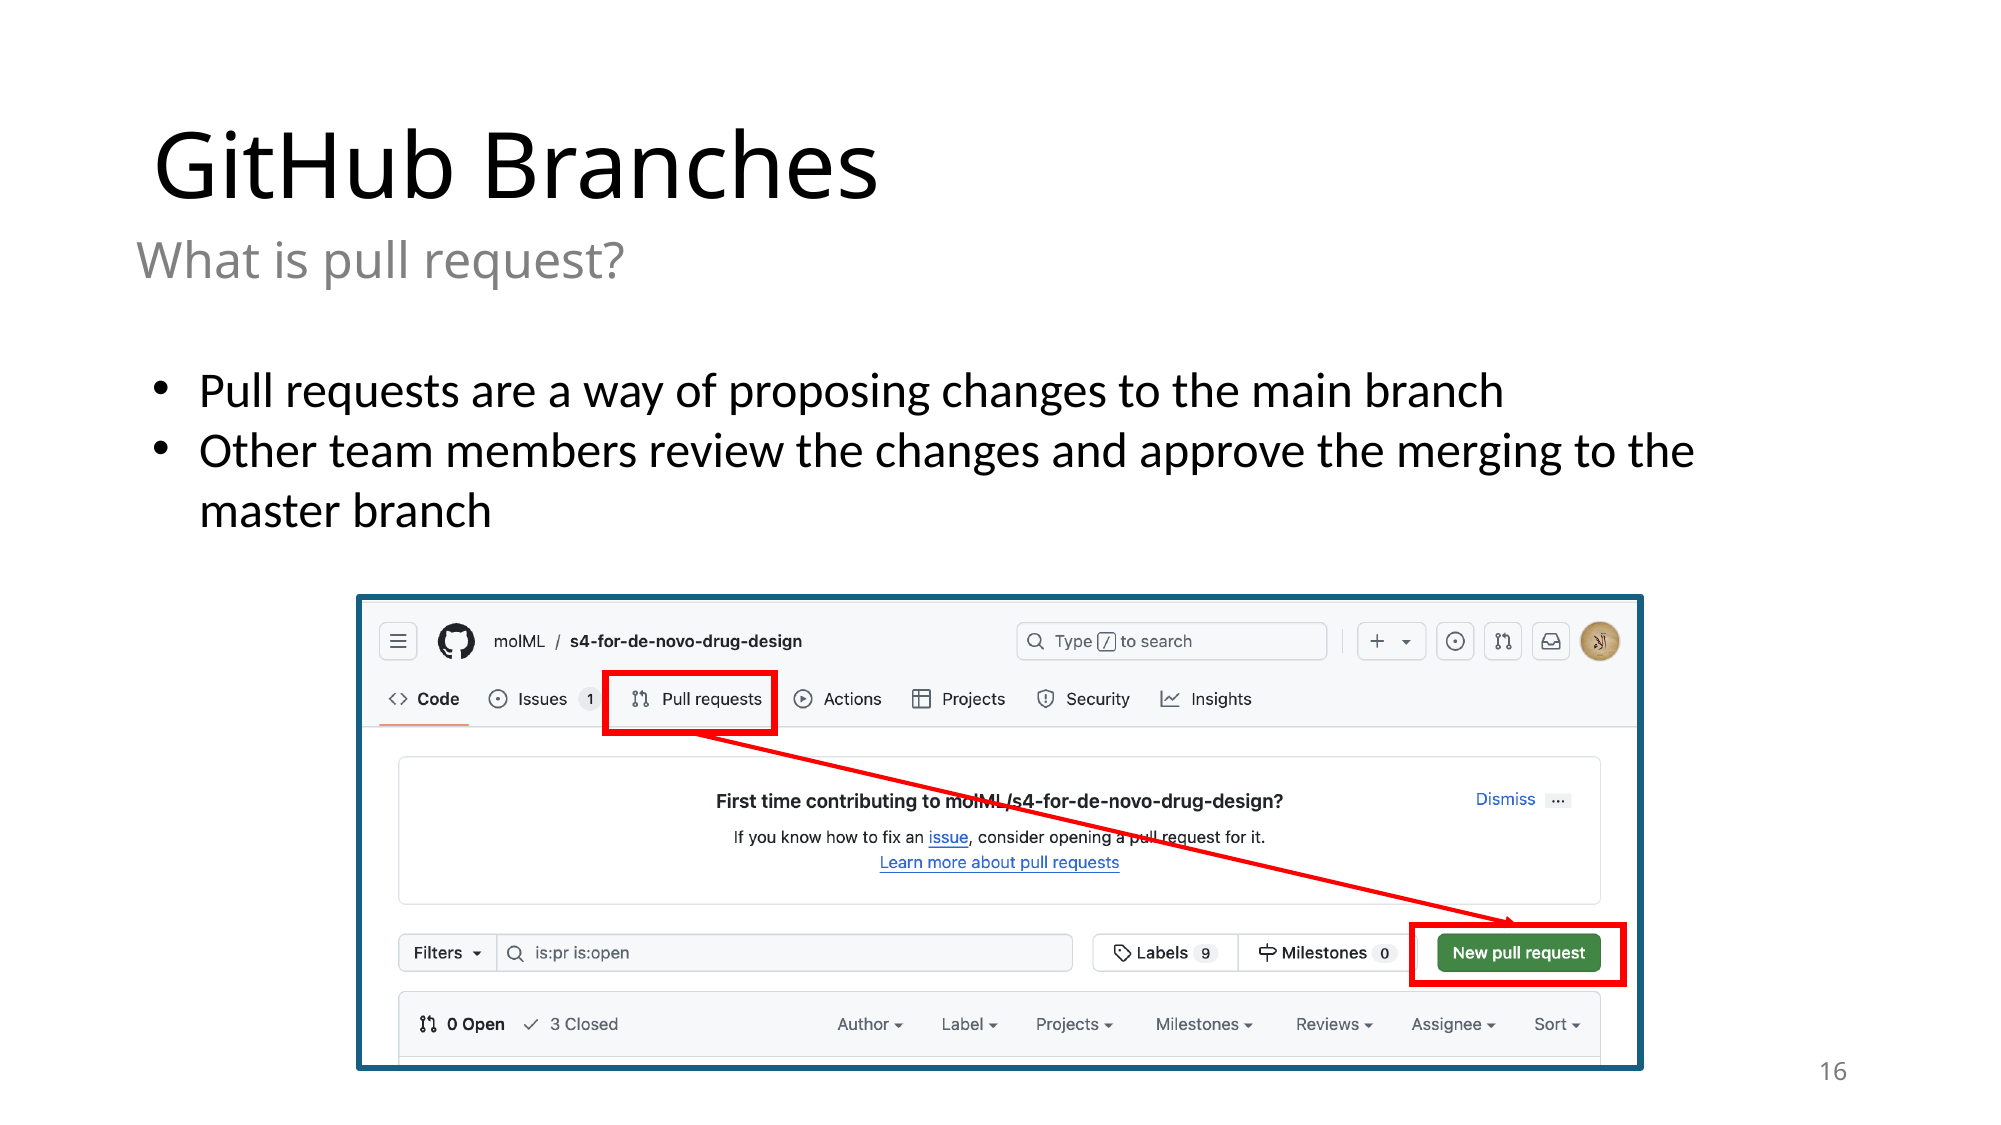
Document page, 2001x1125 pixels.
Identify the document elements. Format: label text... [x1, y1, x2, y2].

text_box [689, 732, 1519, 926]
text_box Pull requests are a way of proposing changes to the main branch Other team members review the changes and approve the merging to the master branch [137, 349, 1749, 545]
slide_number 16 [1412, 1042, 1863, 1103]
text_box What is pull request? [121, 220, 641, 296]
title GitHub Branches [137, 59, 1863, 278]
picture [361, 599, 1638, 1066]
